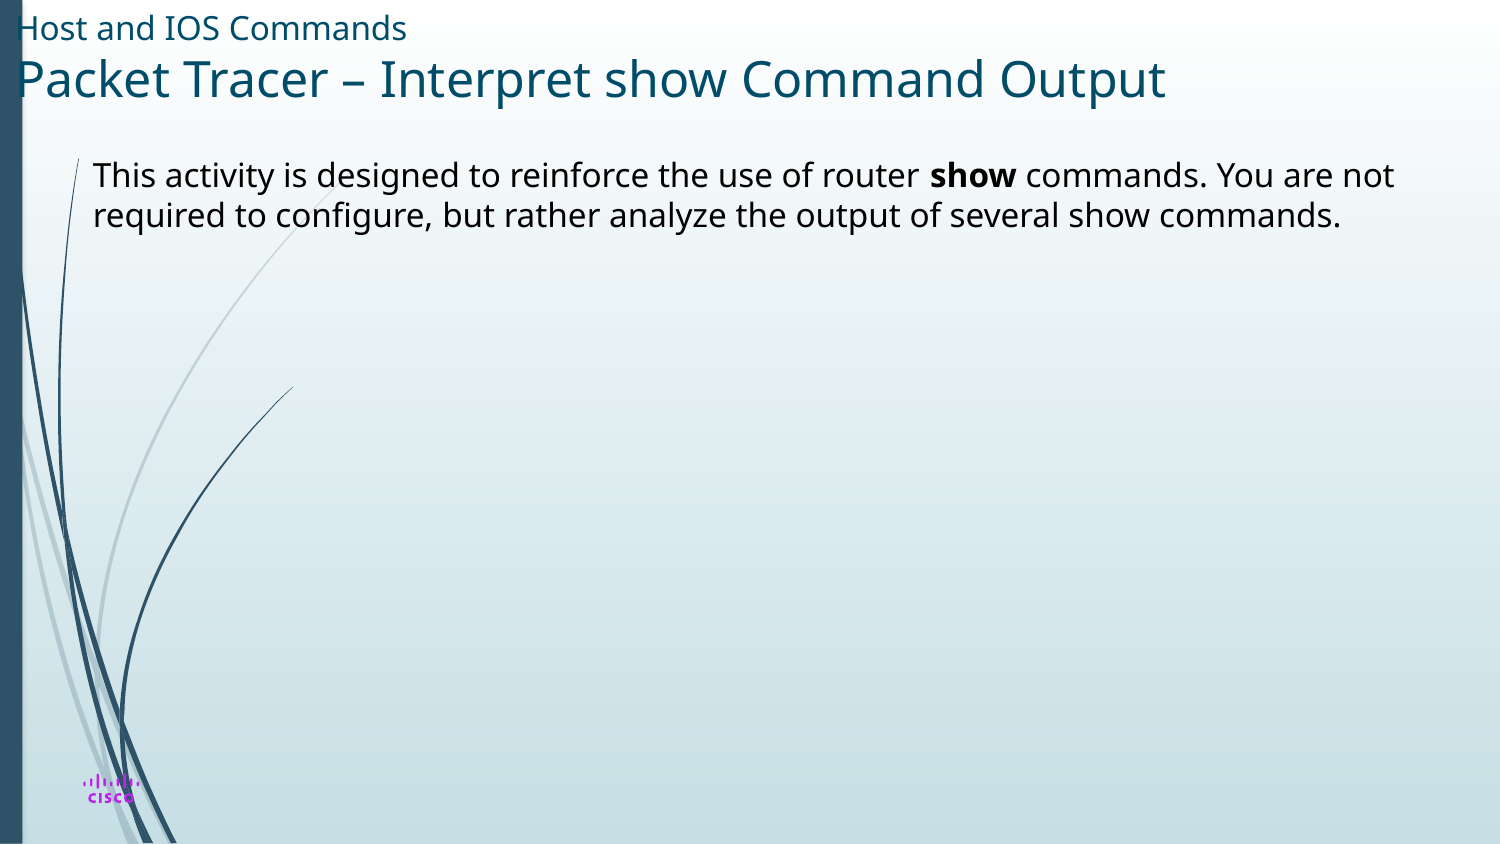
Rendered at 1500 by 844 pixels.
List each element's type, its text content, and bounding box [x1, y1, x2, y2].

title Host and IOS Commands Packet Tracer – Interpret show Command Output [0, 0, 1369, 121]
list This activity is designed to reinforce the use of router show commands. You are not required to configure, but rather analyze the output of several show commands. [77, 146, 1437, 726]
